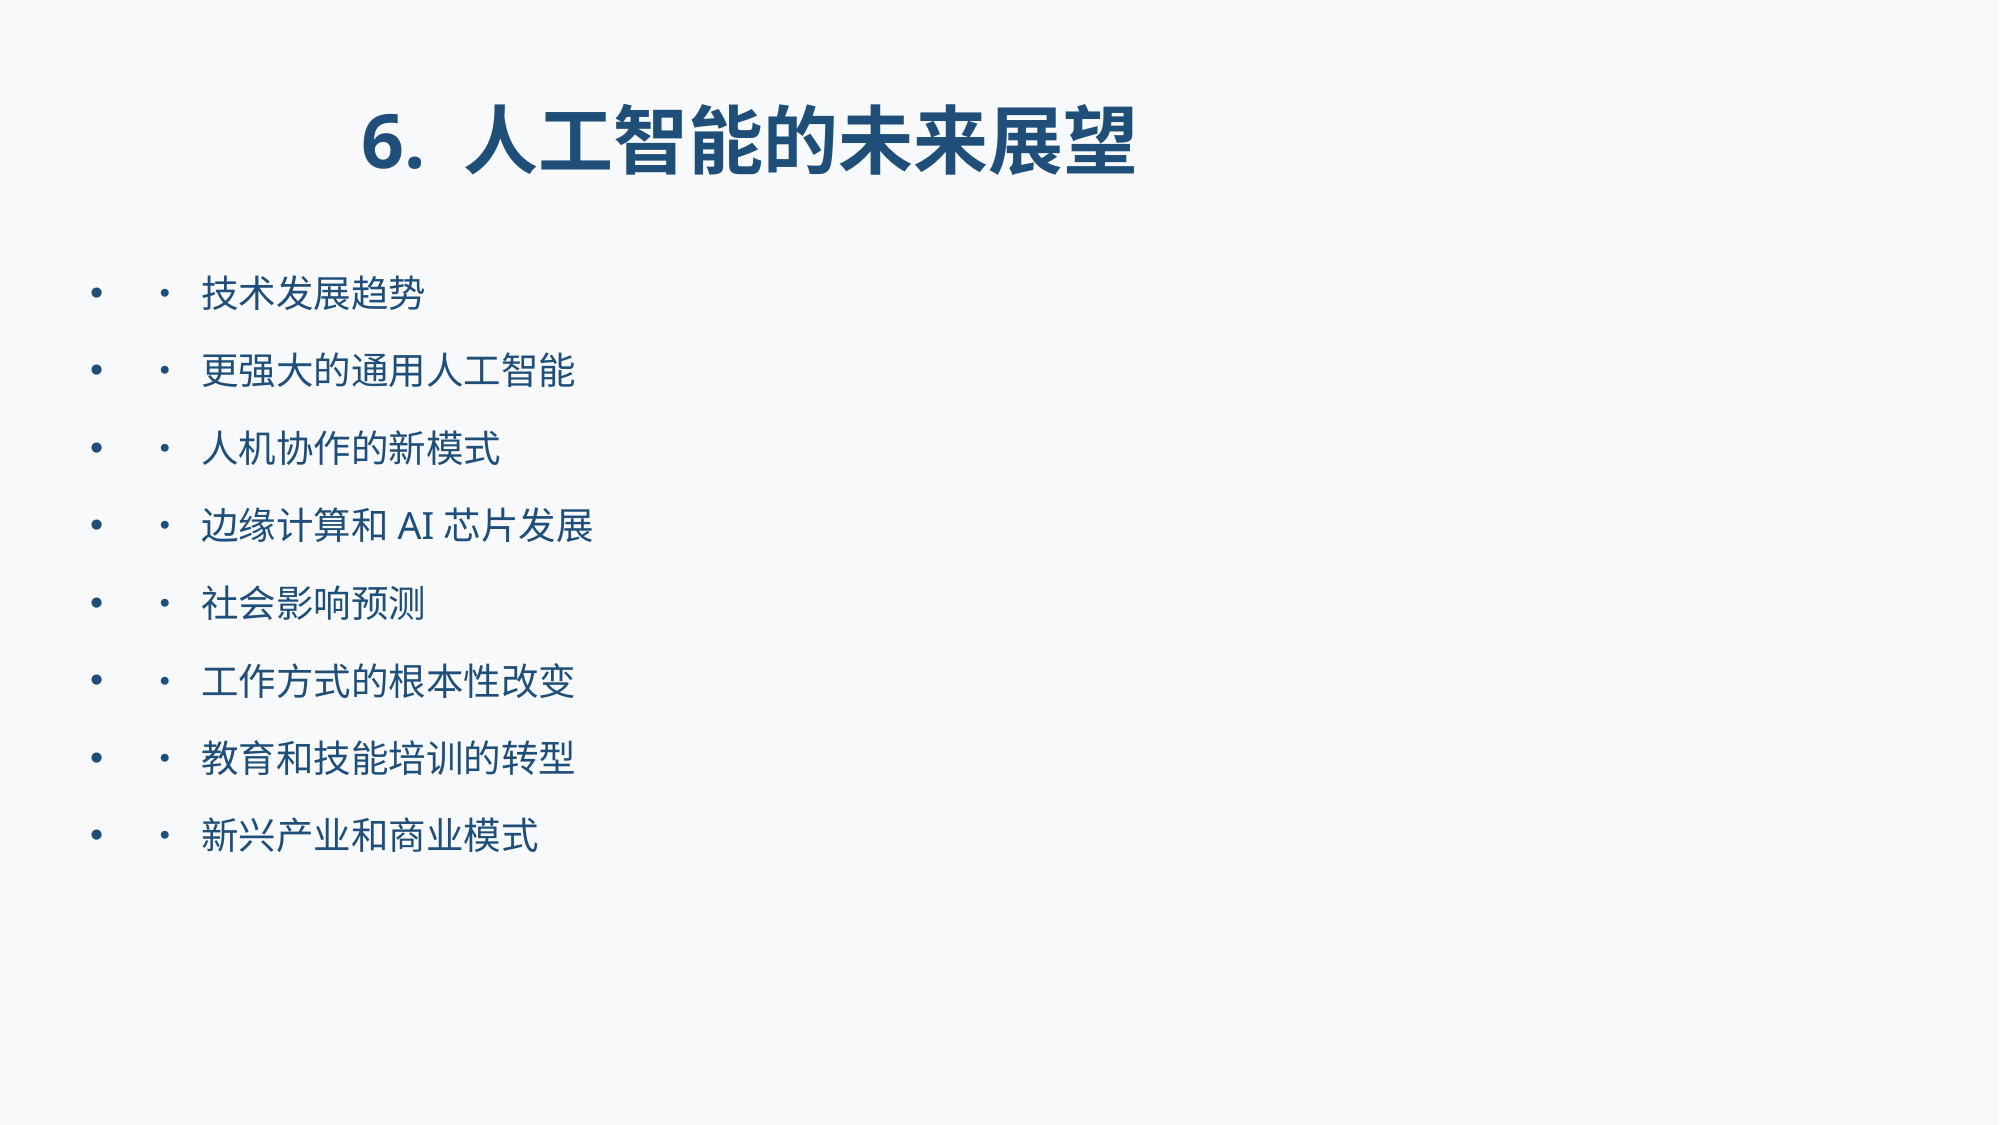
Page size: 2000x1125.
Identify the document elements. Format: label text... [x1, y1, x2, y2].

title 6. 人工智能的未来展望 [75, 45, 1425, 233]
list • 技术发展趋势 • 更强大的通用人工智能 • 人机协作的新模式 • 边缘计算和AI芯片发展 • 社会影响预测 • 工作方式的根本性改变 • 教育和技能培训的转型 • 新兴产业和商业模式 [75, 262, 1425, 1005]
